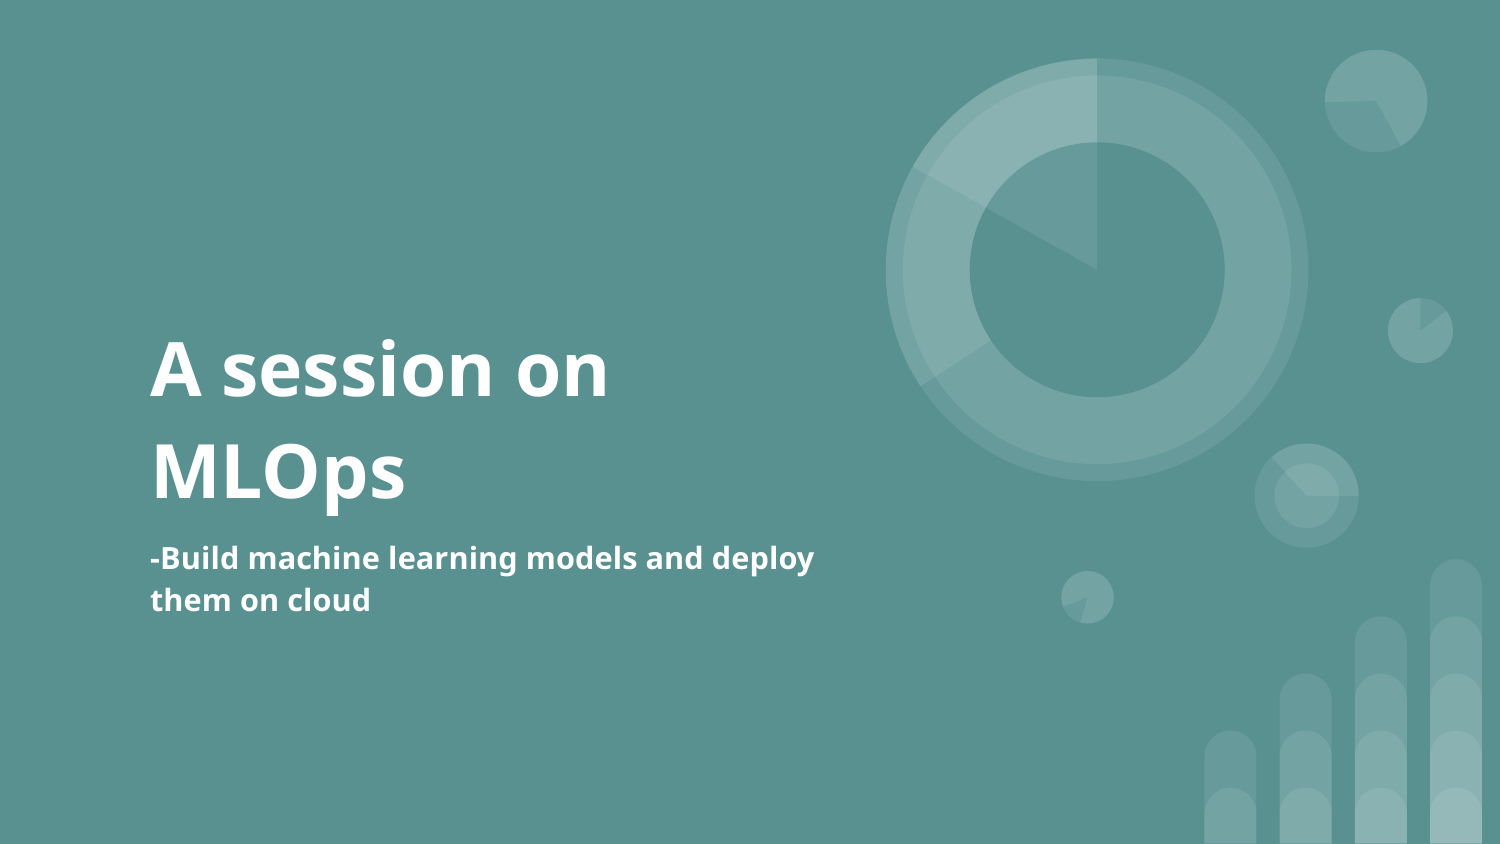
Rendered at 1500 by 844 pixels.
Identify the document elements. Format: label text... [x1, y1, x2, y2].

title A session on MLOps [135, 264, 834, 522]
subtitle -Build machine learning models and deploy them on cloud [135, 522, 834, 637]
